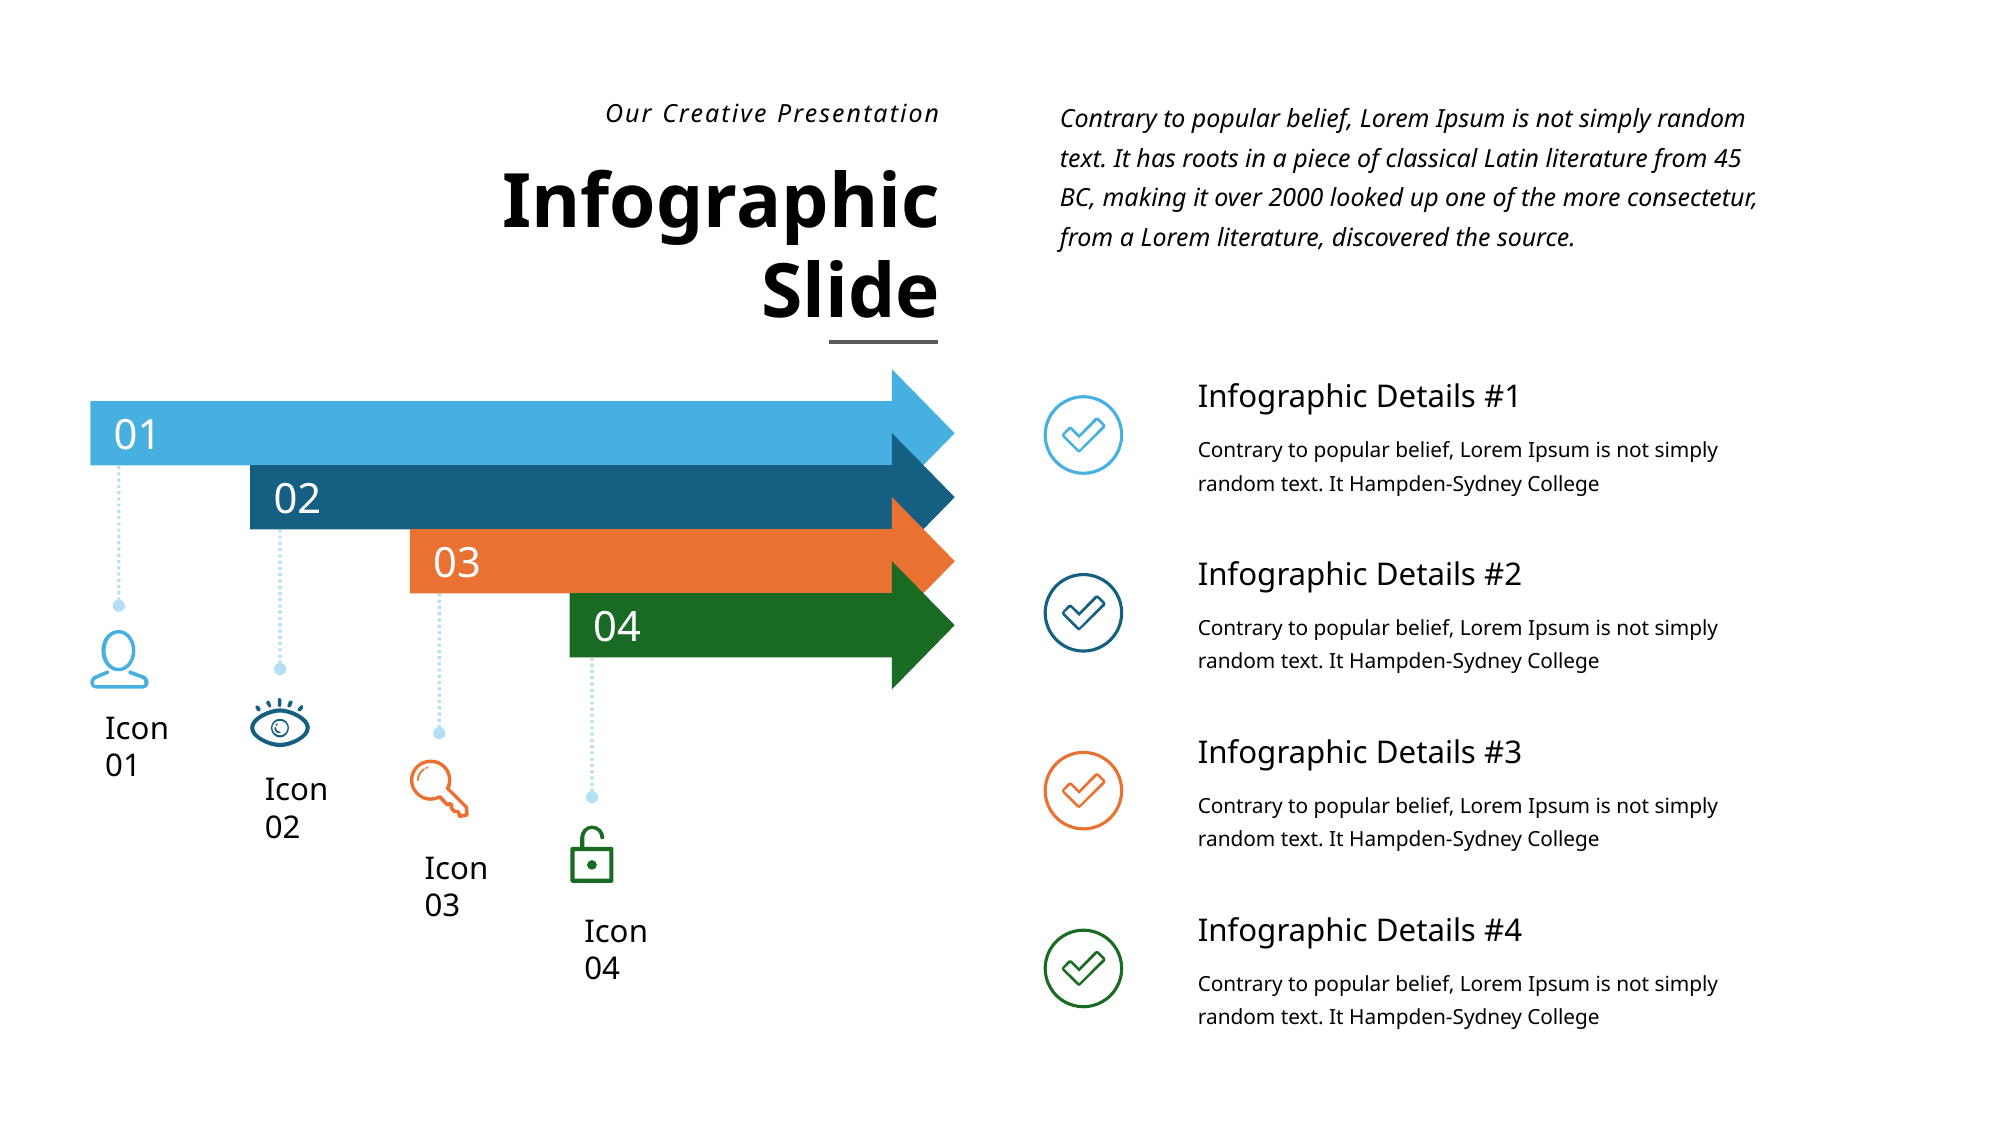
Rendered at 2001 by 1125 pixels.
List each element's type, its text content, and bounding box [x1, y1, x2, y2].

text_box 04 [578, 592, 712, 658]
text_box [409, 529, 418, 594]
text_box [552, 497, 955, 594]
text_box Infographic Details #3 [1183, 724, 1591, 776]
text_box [409, 759, 470, 819]
text_box Icon 01 [90, 700, 224, 791]
text_box Icon 04 [569, 903, 704, 994]
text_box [1044, 751, 1123, 830]
text_box [393, 432, 955, 530]
text_box Infographic Slide [453, 145, 955, 341]
text_box Icon 03 [409, 840, 544, 931]
text_box 02 [258, 464, 393, 530]
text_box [1044, 574, 1123, 652]
text_box Infographic Details #2 [1183, 546, 1591, 598]
text_box [250, 698, 310, 748]
text_box Our Creative Presentation [505, 90, 955, 136]
text_box Icon 02 [250, 762, 384, 852]
text_box Contrary to popular belief, Lorem Ipsum is not simply random text. It Hampden-Sydney College [1183, 954, 1774, 1036]
text_box Infographic Details #1 [1183, 368, 1591, 421]
text_box [101, 630, 136, 672]
text_box [120, 369, 955, 466]
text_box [1044, 929, 1123, 1008]
text_box [250, 465, 258, 530]
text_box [1044, 396, 1123, 474]
text_box 01 [99, 400, 233, 465]
text_box [90, 670, 149, 689]
text_box [569, 593, 578, 658]
text_box Contrary to popular belief, Lorem Ipsum is not simply random text. It Hampden-Sydney College [1183, 776, 1774, 859]
text_box Contrary to popular belief, Lorem Ipsum is not simply random text. It has roots in a piece of classical Latin literature from 45 BC, making it over 2000 looked up one of the more consectetur, from a Lorem literature, discovered the source. [1045, 85, 1788, 259]
text_box 03 [418, 528, 552, 594]
text_box Contrary to popular belief, Lorem Ipsum is not simply random text. It Hampden-Sydney College [1183, 421, 1774, 503]
text_box Contrary to popular belief, Lorem Ipsum is not simply random text. It Hampden-Sydney College [1183, 598, 1774, 681]
text_box [90, 401, 118, 466]
text_box [712, 561, 955, 690]
text_box [570, 825, 614, 883]
text_box Infographic Details #4 [1183, 902, 1591, 954]
